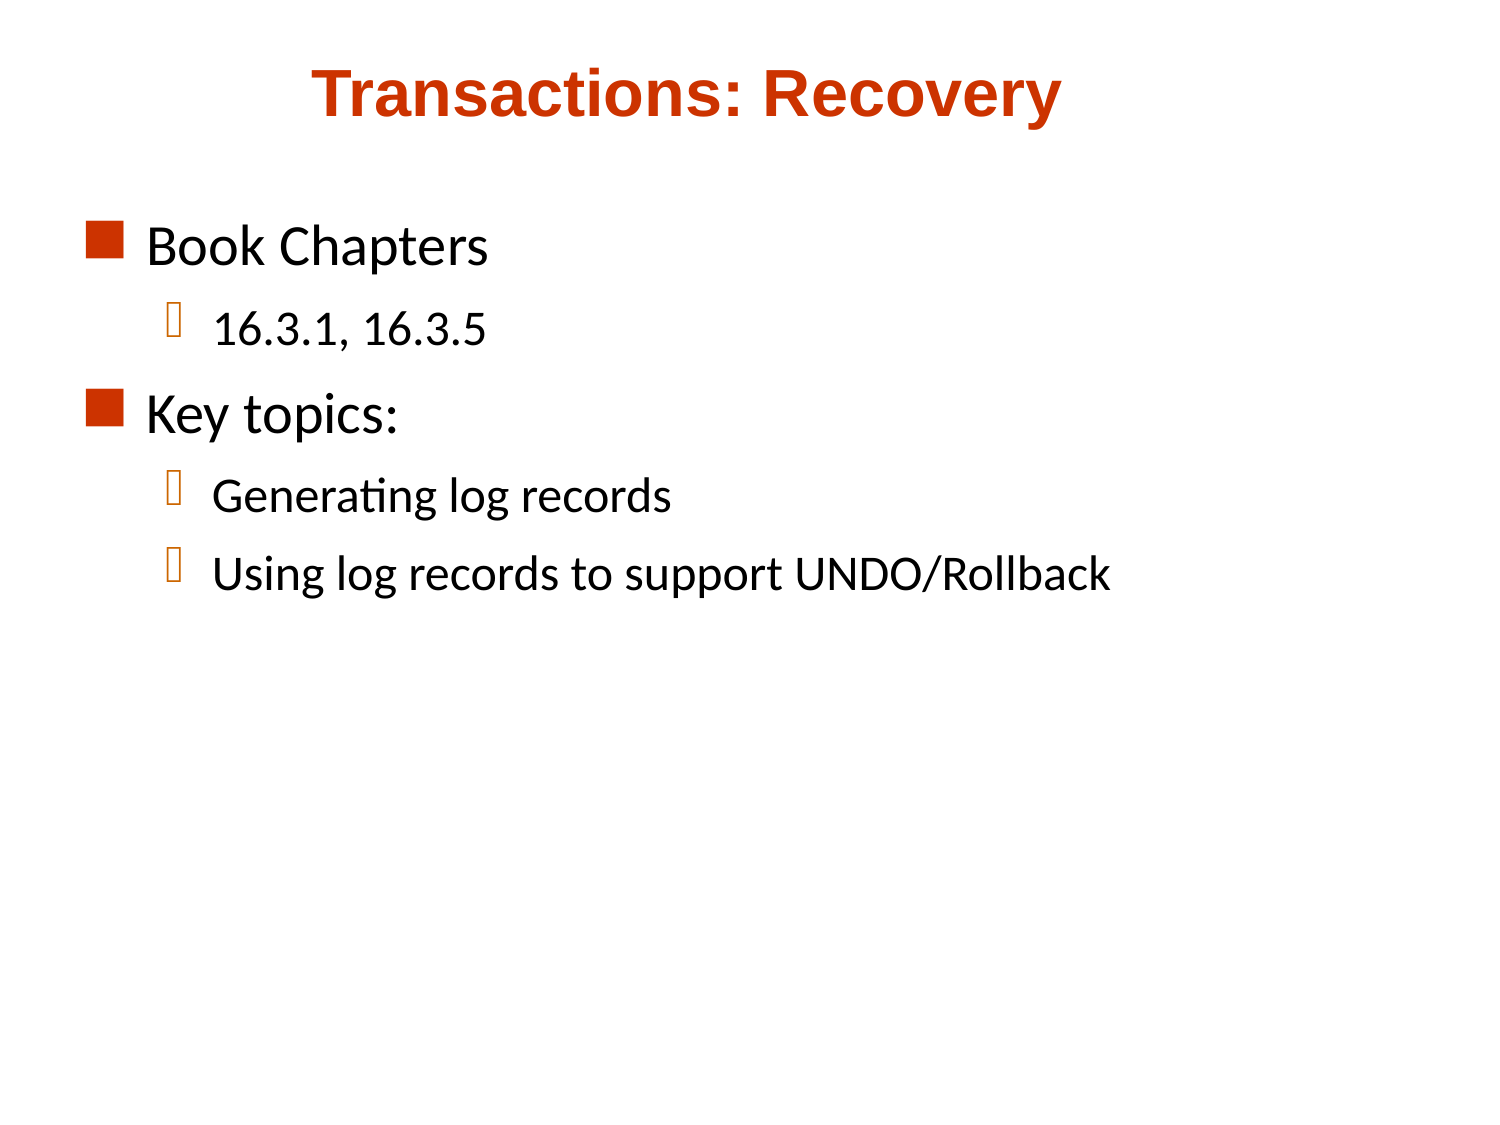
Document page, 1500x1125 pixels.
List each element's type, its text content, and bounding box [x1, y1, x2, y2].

title Transactions: Recovery [24, 19, 1351, 138]
list Book Chapters 16.3.1, 16.3.5 Key topics: Generating log records Using log records to support UNDO/Rollback [74, 199, 1426, 1038]
